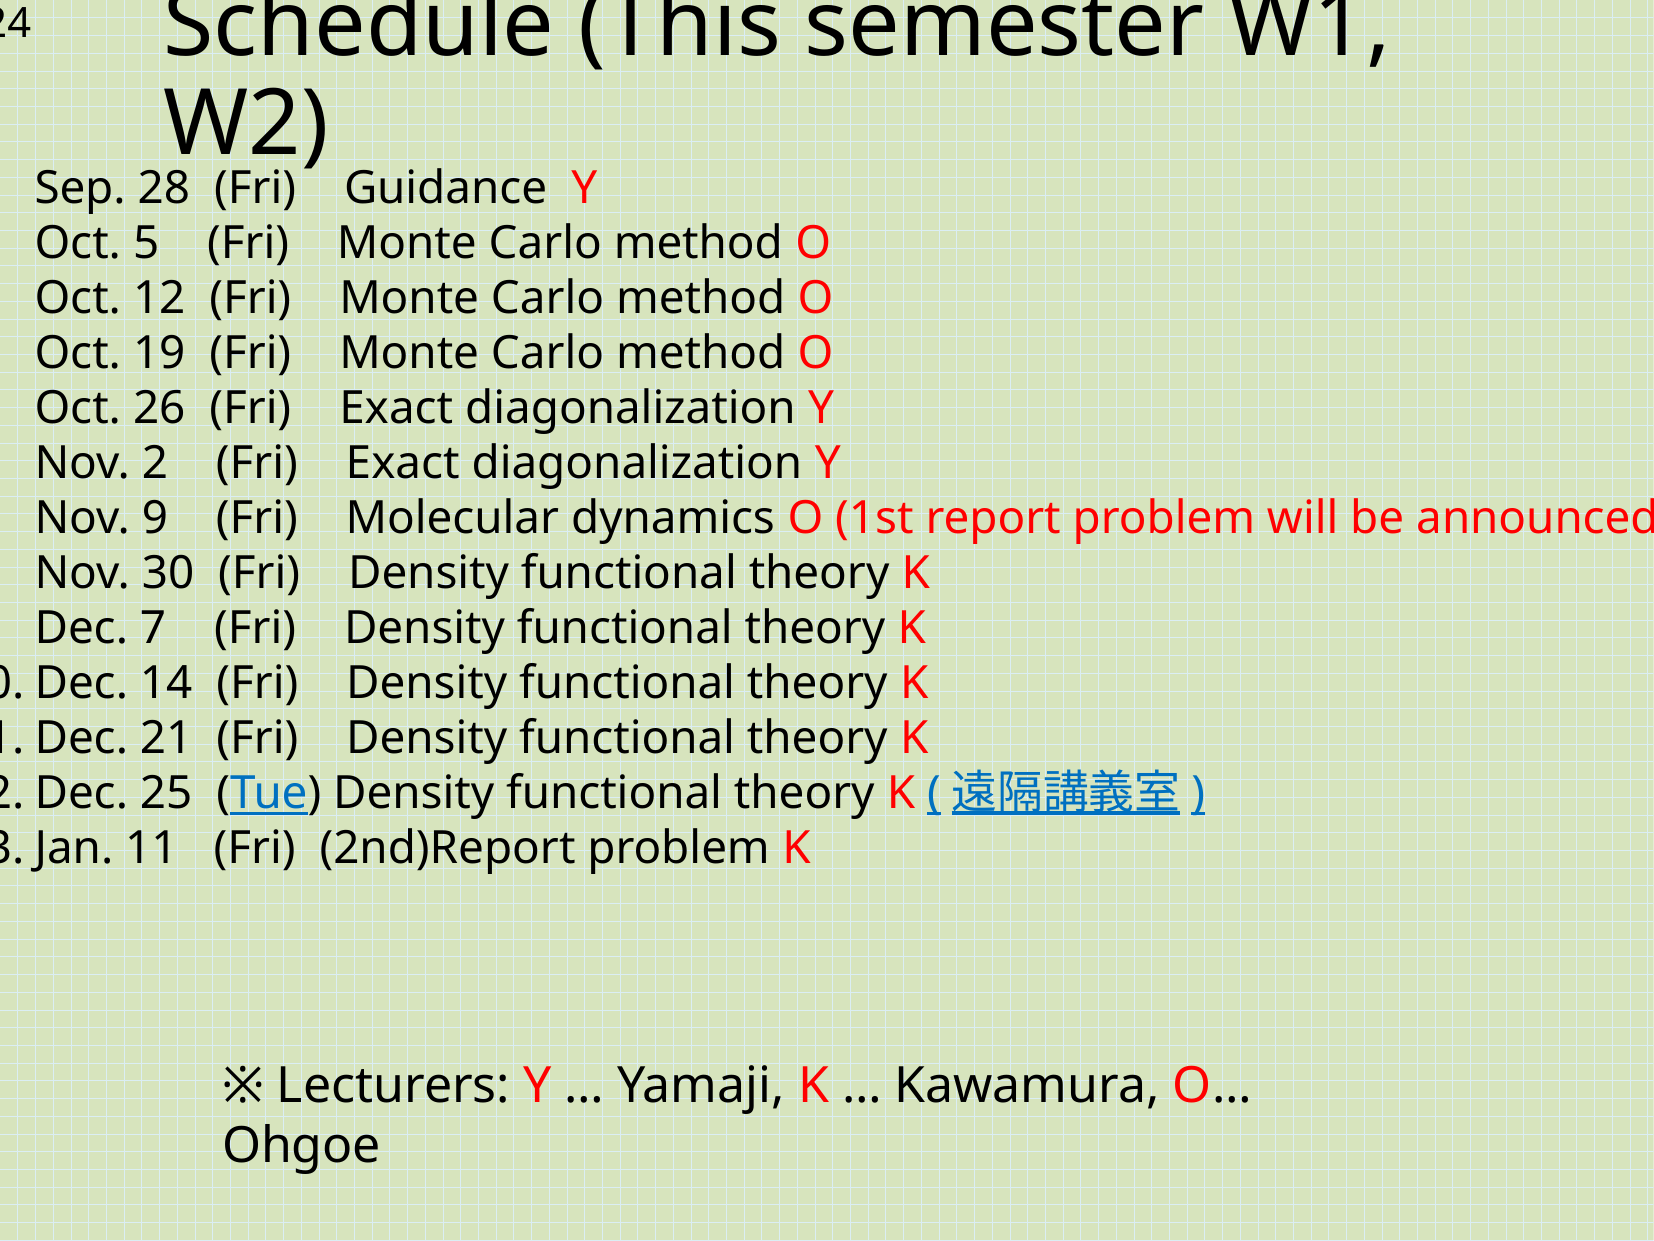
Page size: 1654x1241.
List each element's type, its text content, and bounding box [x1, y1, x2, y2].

title Schedule (This semester W1, W2) [163, 0, 1482, 150]
text_box ※ Lecturers: Y … Yamaji, K … Kawamura, O… Ohgoe [207, 1045, 1431, 1181]
text_box Sep. 28 (Fri) Guidance Y Oct. 5 (Fri) Monte Carlo method O Oct. 12 (Fri) Monte Carlo method O Oct. 19 (Fri) Monte Carlo method O Oct. 26 (Fri) Exact diagonalization Y Nov. 2 (Fri) Exact diagonalization Y Nov. 9 (Fri) Molecular dynamics O (1st report problem will be announced.) Nov. 30 (Fri) Density functional theory K Dec. 7 (Fri) Density functional theory K Dec. 14 (Fri) Density functional theory K Dec. 21 (Fri) Density functional theory K Dec. 25 (Tue) Density functional theory K (遠隔講義室) Jan. 11 (Fri) (2nd)Report problem K [0, 150, 1654, 880]
